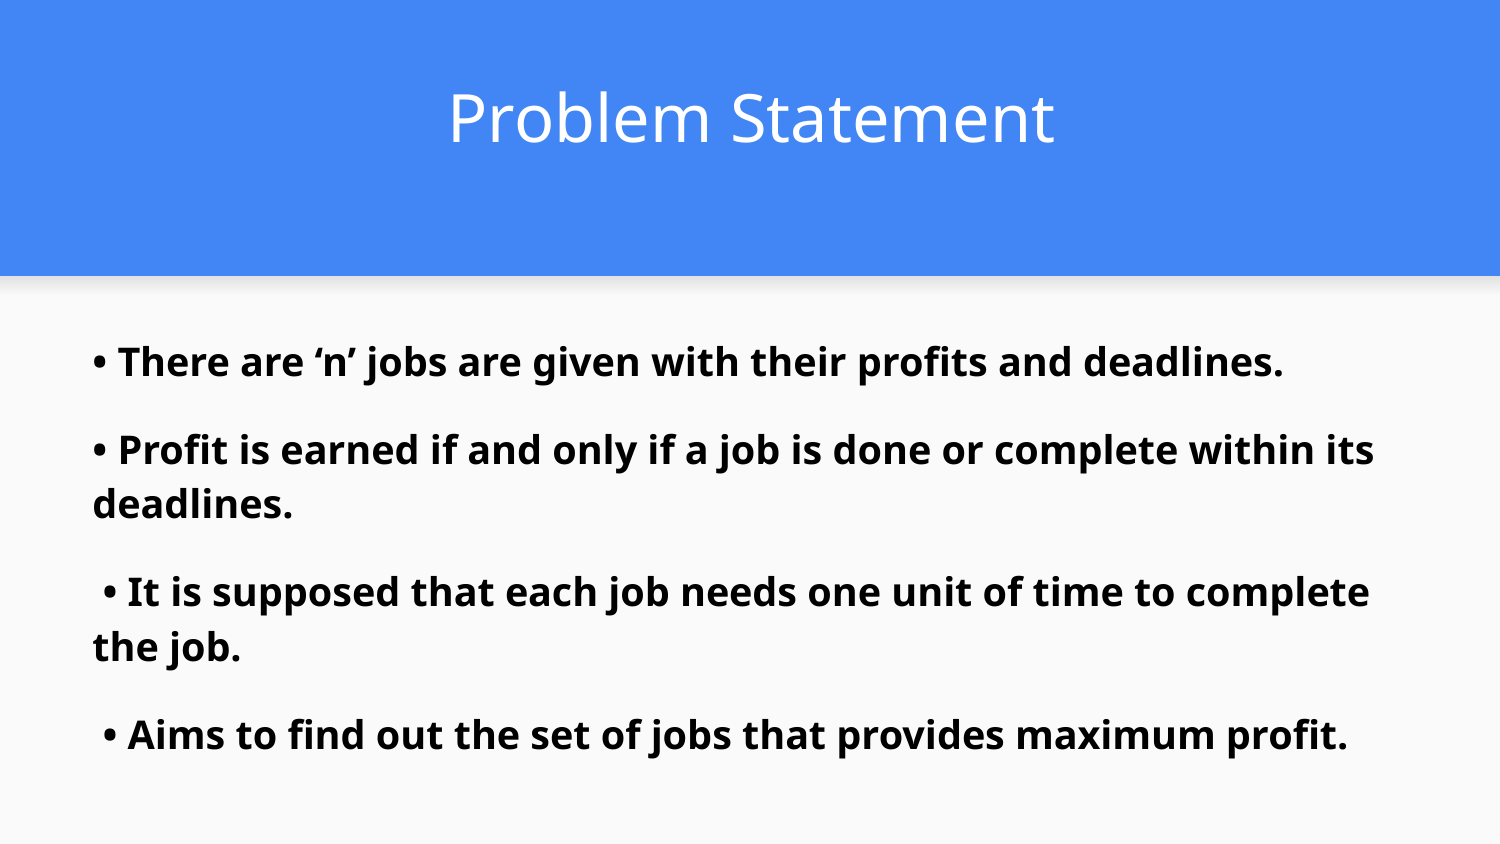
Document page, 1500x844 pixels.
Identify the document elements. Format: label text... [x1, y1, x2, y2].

title Problem Statement [77, 33, 1427, 171]
list • There are ‘n’ jobs are given with their profits and deadlines. • Profit is earned if and only if a job is done or complete within its deadlines. • It is supposed that each job needs one unit of time to complete the job. • Aims to find out the set of jobs that provides maximum profit. [77, 314, 1427, 760]
